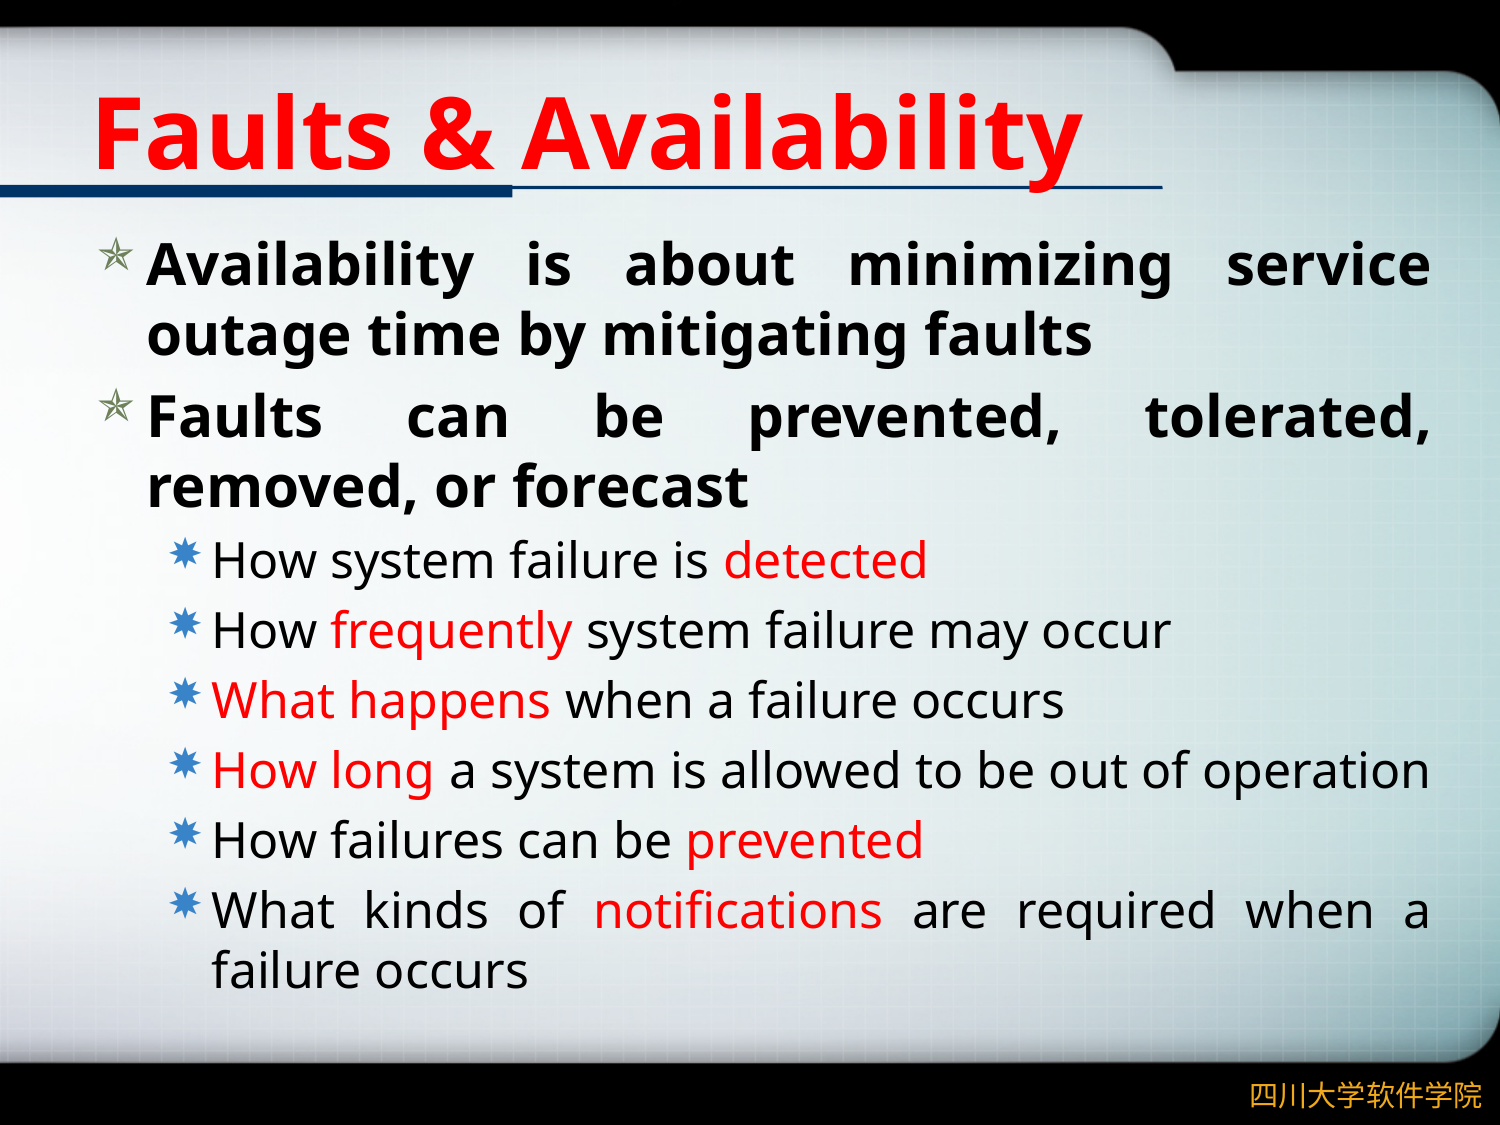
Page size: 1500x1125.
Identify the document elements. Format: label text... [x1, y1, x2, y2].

list Availability is about minimizing service outage time by mitigating faults Faults can be prevented, tolerated, removed, or forecast How system failure is detected How frequently system failure may occur What happens when a failure occurs How long a system is allowed to be out of operation How failures can be prevented What kinds of notifications are required when a failure occurs [75, 219, 1447, 1059]
title Faults & Availability [75, 78, 1500, 180]
picture [0, 0, 1500, 1125]
